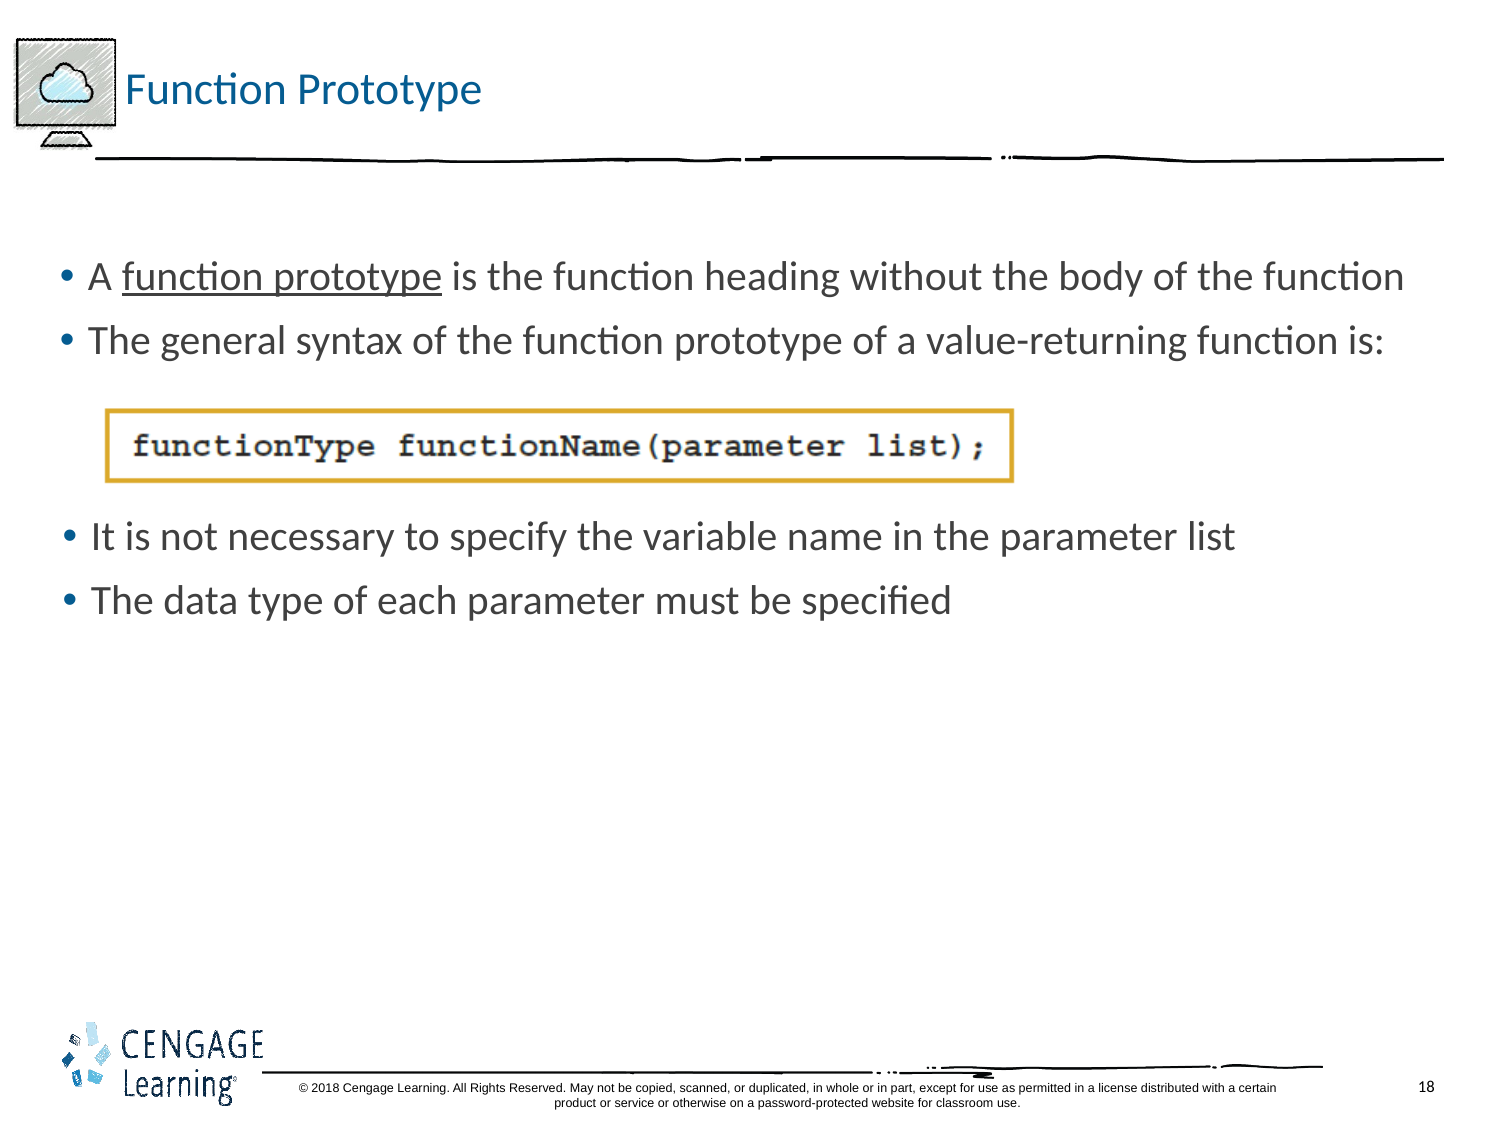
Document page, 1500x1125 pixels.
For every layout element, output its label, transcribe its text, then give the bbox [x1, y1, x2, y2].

title Function Prototype [125, 66, 1442, 116]
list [99, 404, 1019, 488]
picture [13, 36, 117, 151]
list A function prototype is the function heading without the body of the function The general syntax of the function prototype of a value-returning function is: [59, 252, 1441, 369]
list It is not necessary to specify the variable name in the parameter list The data type of each parameter must be specified [62, 512, 1444, 629]
picture [95, 155, 1444, 163]
picture [62, 1022, 1323, 1106]
